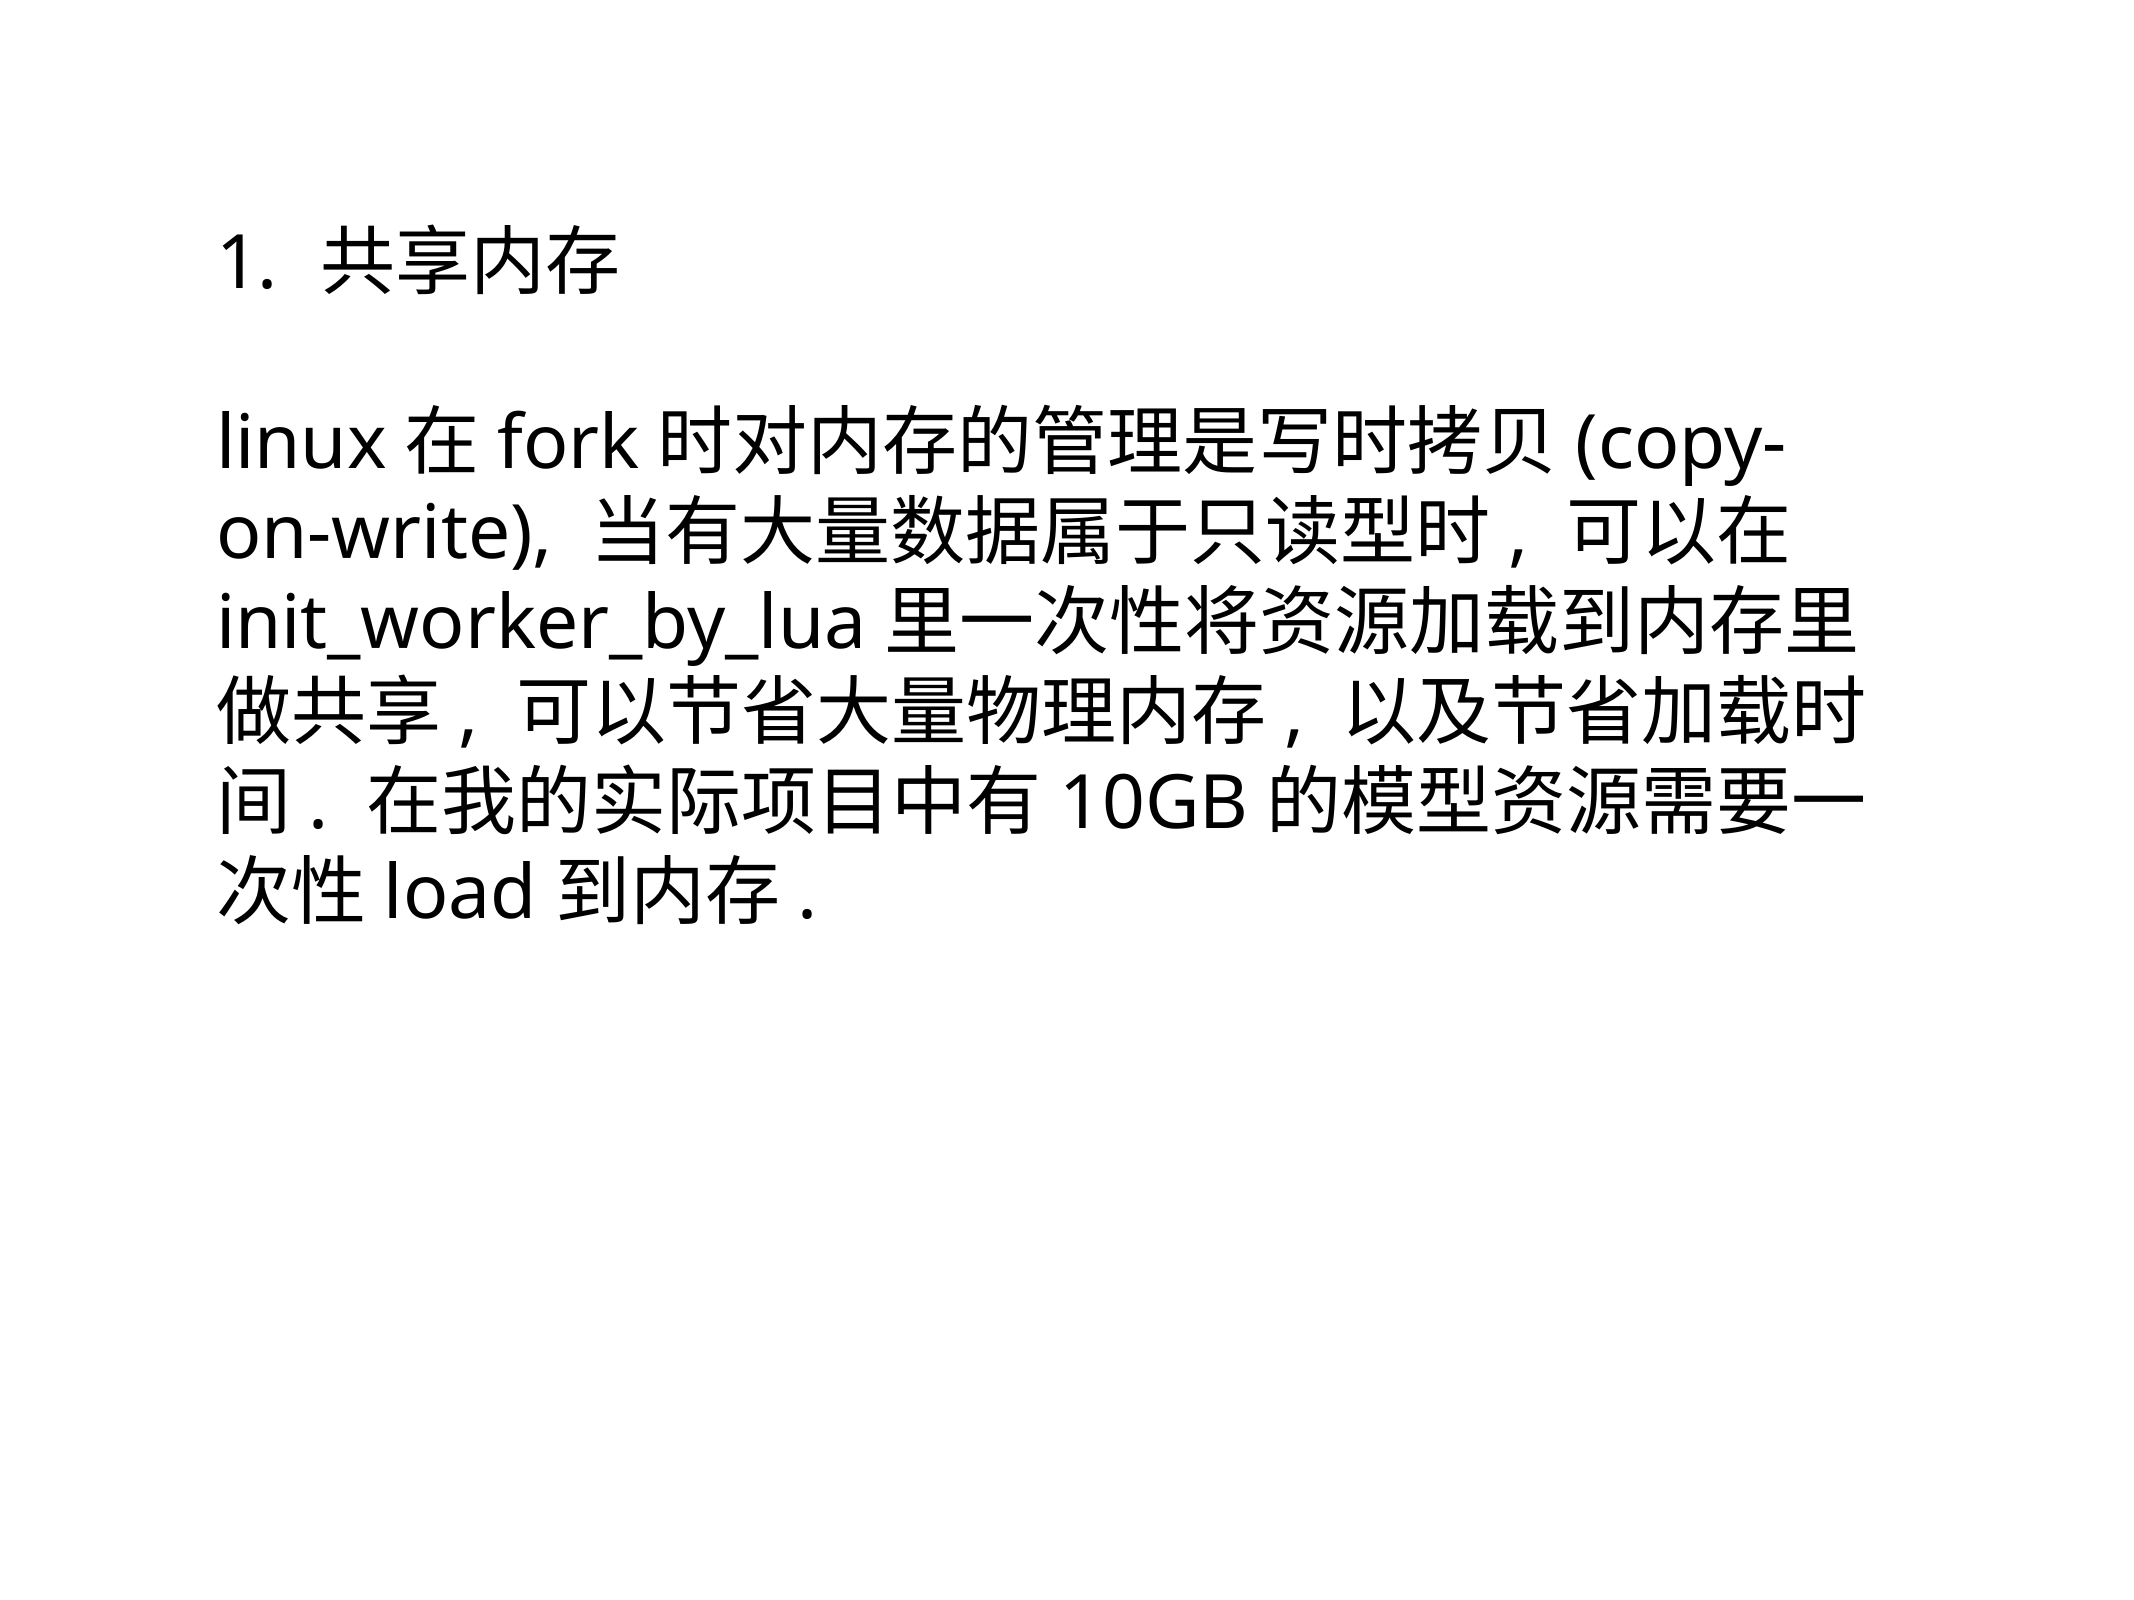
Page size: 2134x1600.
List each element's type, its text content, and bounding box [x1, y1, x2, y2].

text_box 共享内存 linux在fork时对内存的管理是写时拷贝(copy-on-write), 当有大量数据属于只读型时, 可以在init_worker_by_lua里一次性将资源加载到内存里做共享, 可以节省大量物理内存, 以及节省加载时间. 在我的实际项目中有10GB的模型资源需要一次性load到内存. [207, 205, 1876, 943]
